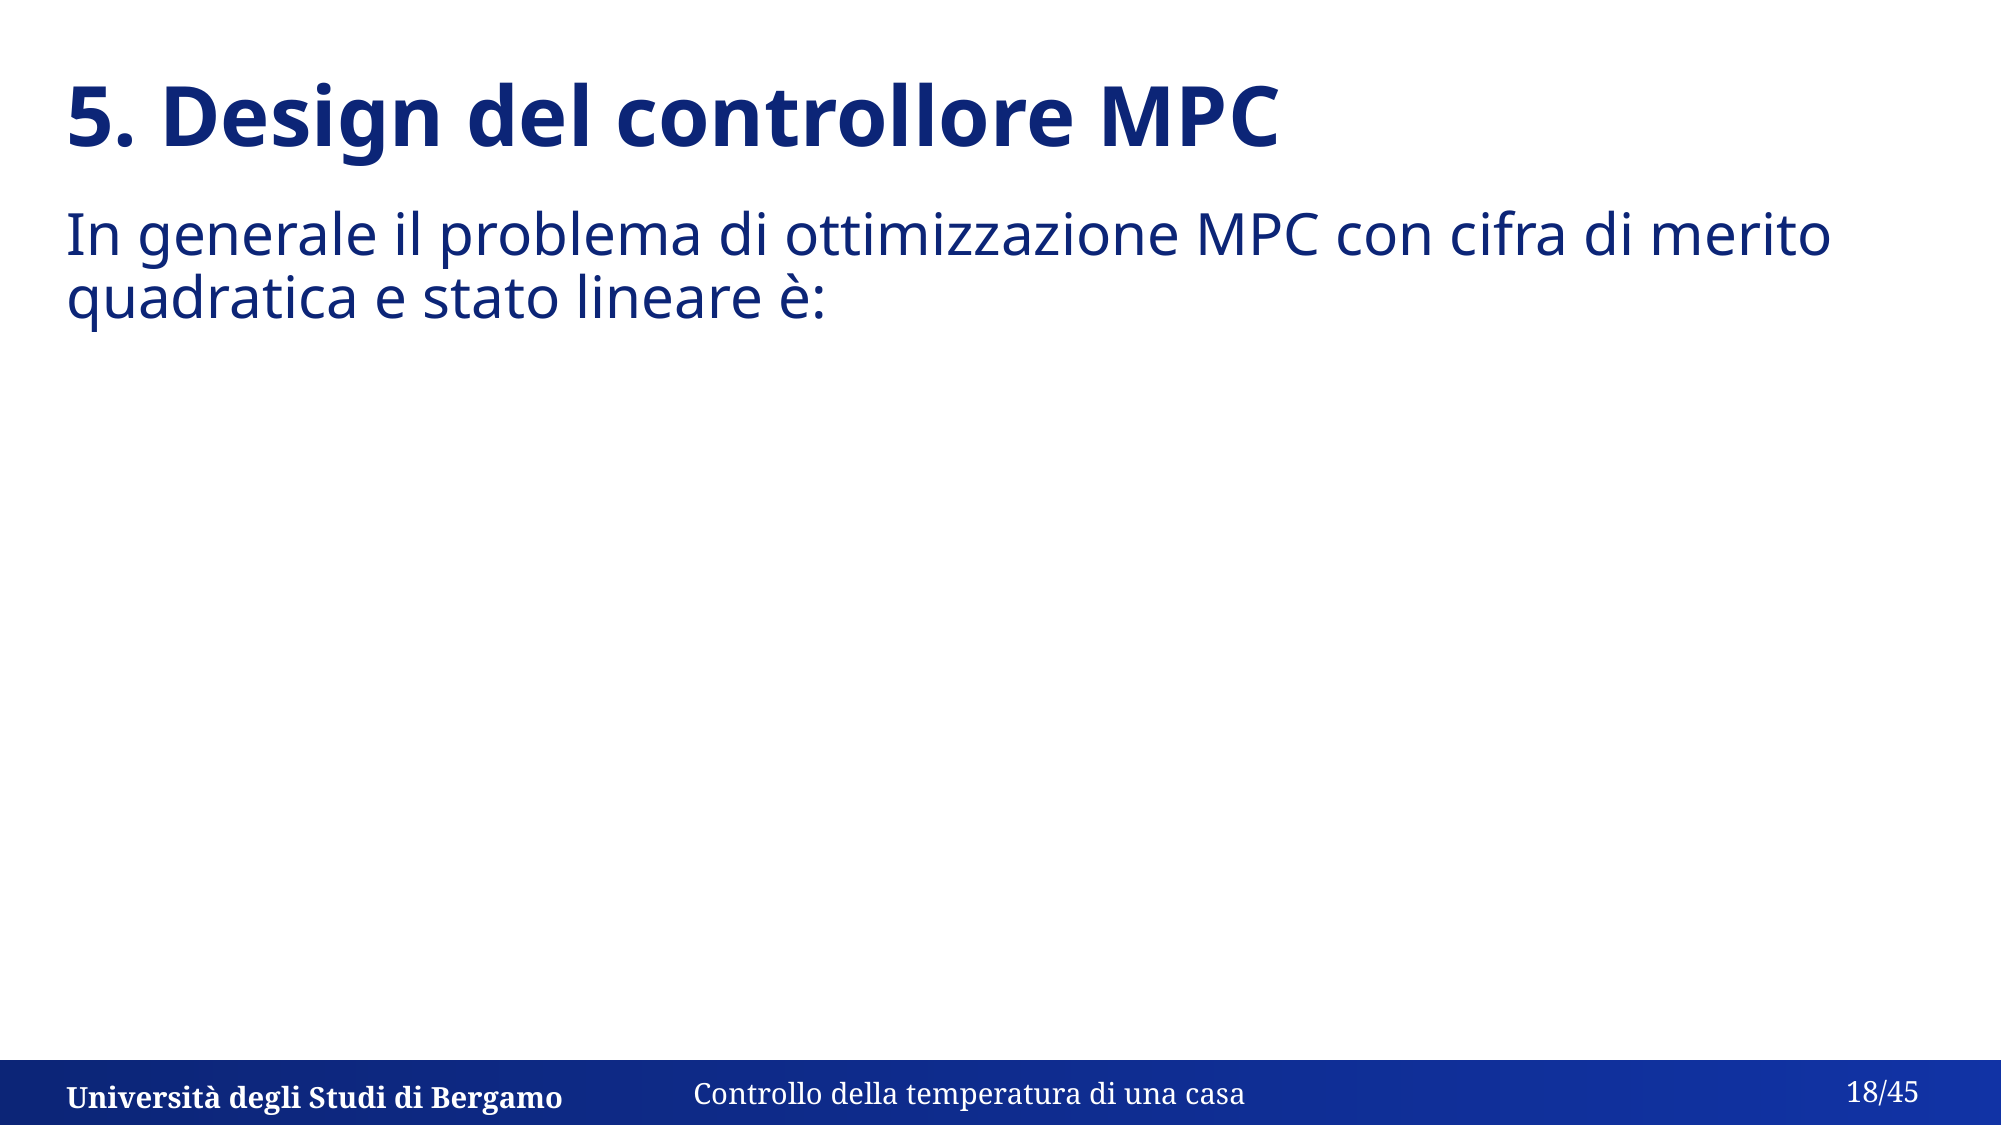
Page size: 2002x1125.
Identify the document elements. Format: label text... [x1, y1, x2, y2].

list In generale il problema di ottimizzazione MPC con cifra di merito quadratica e stato lineare è: [66, 205, 1935, 1024]
slide_number Università degli Studi di Bergamo [66, 1063, 588, 1125]
text_box 18/45 [1818, 1056, 1935, 1125]
title 5. Design del controllore MPC [66, 66, 1935, 161]
